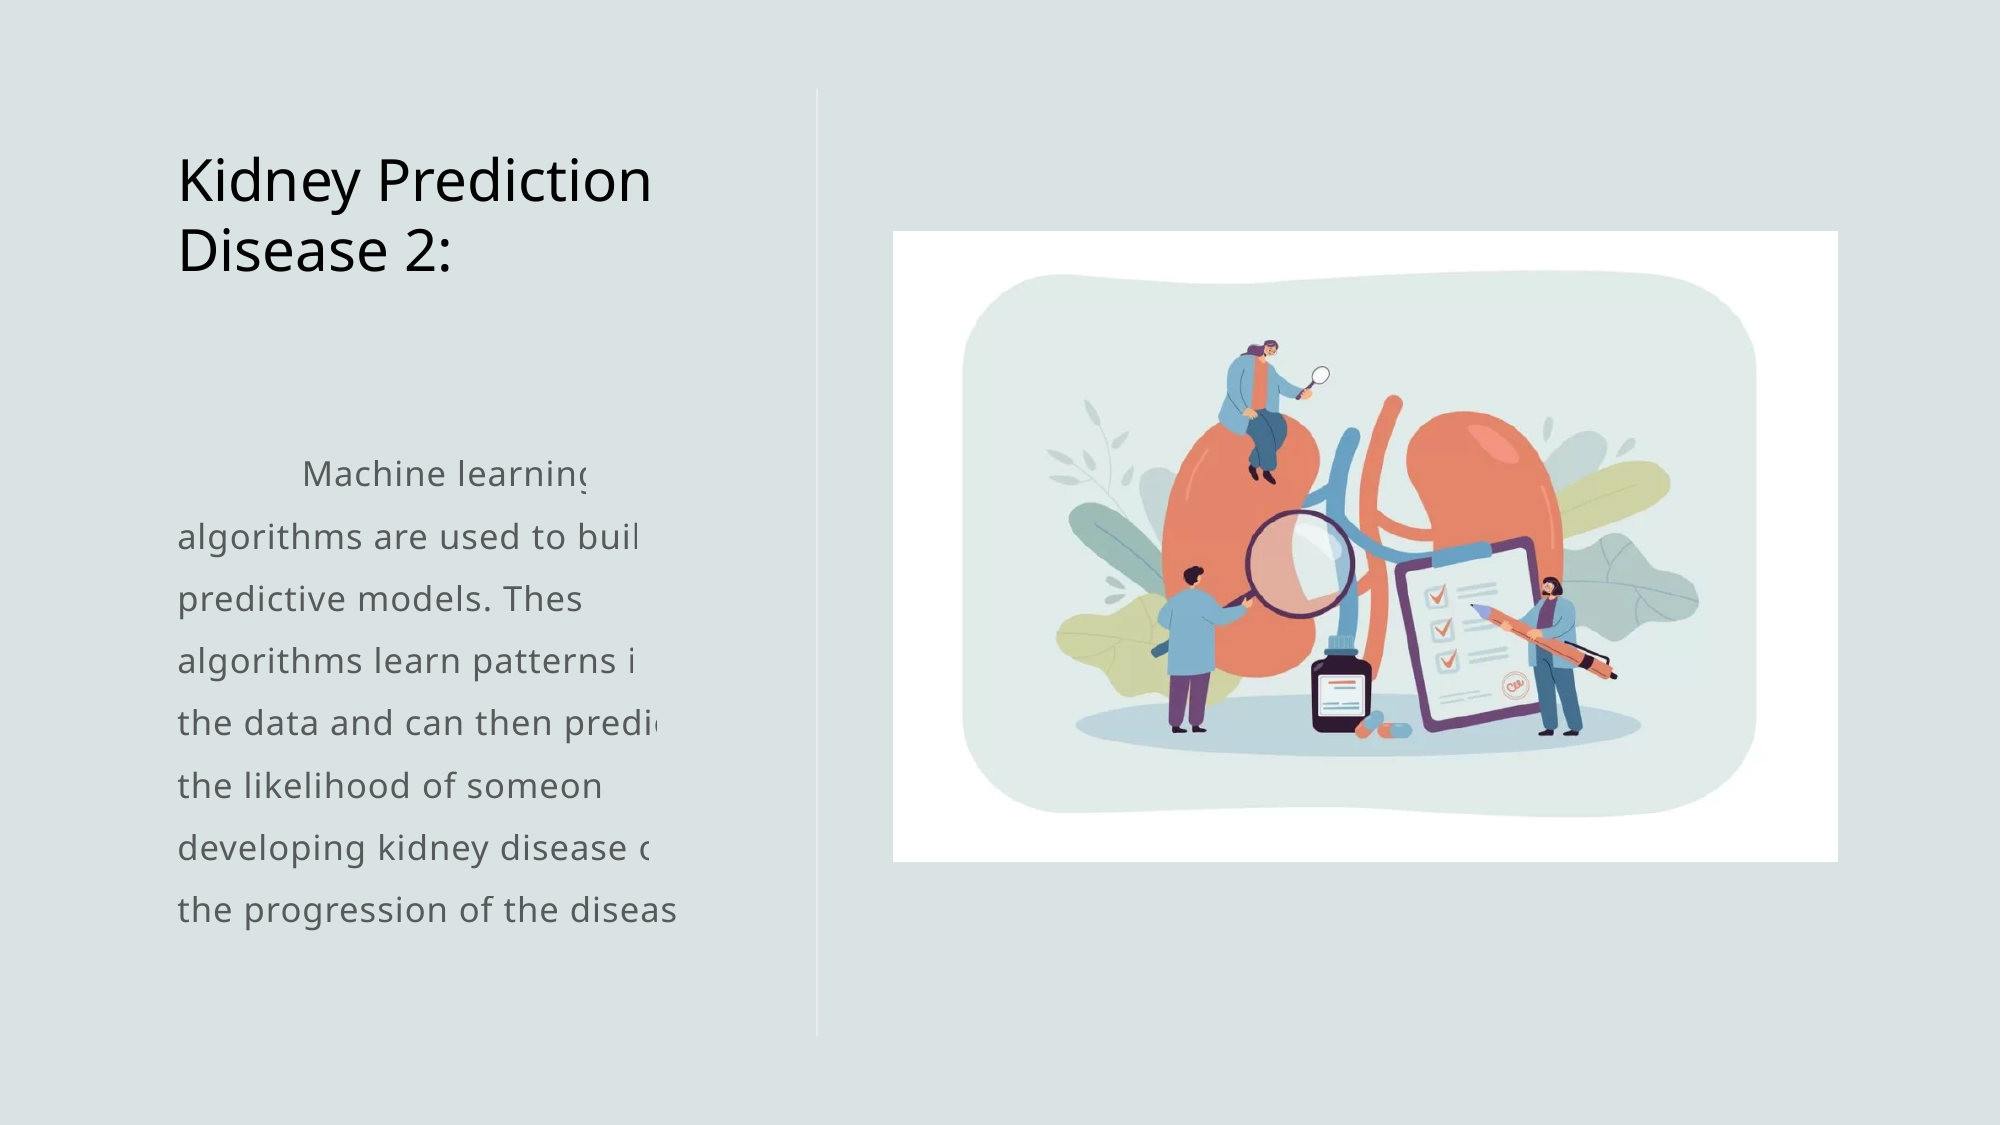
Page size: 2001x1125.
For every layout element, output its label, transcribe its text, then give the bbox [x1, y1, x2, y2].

title Kidney Prediction Disease 2: [162, 63, 894, 291]
list Machine learning algorithms are used to build predictive models. These algorithms learn patterns in the data and can then predict the likelihood of someone developing kidney disease or the progression of the disease. [162, 424, 742, 948]
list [892, 230, 1839, 862]
